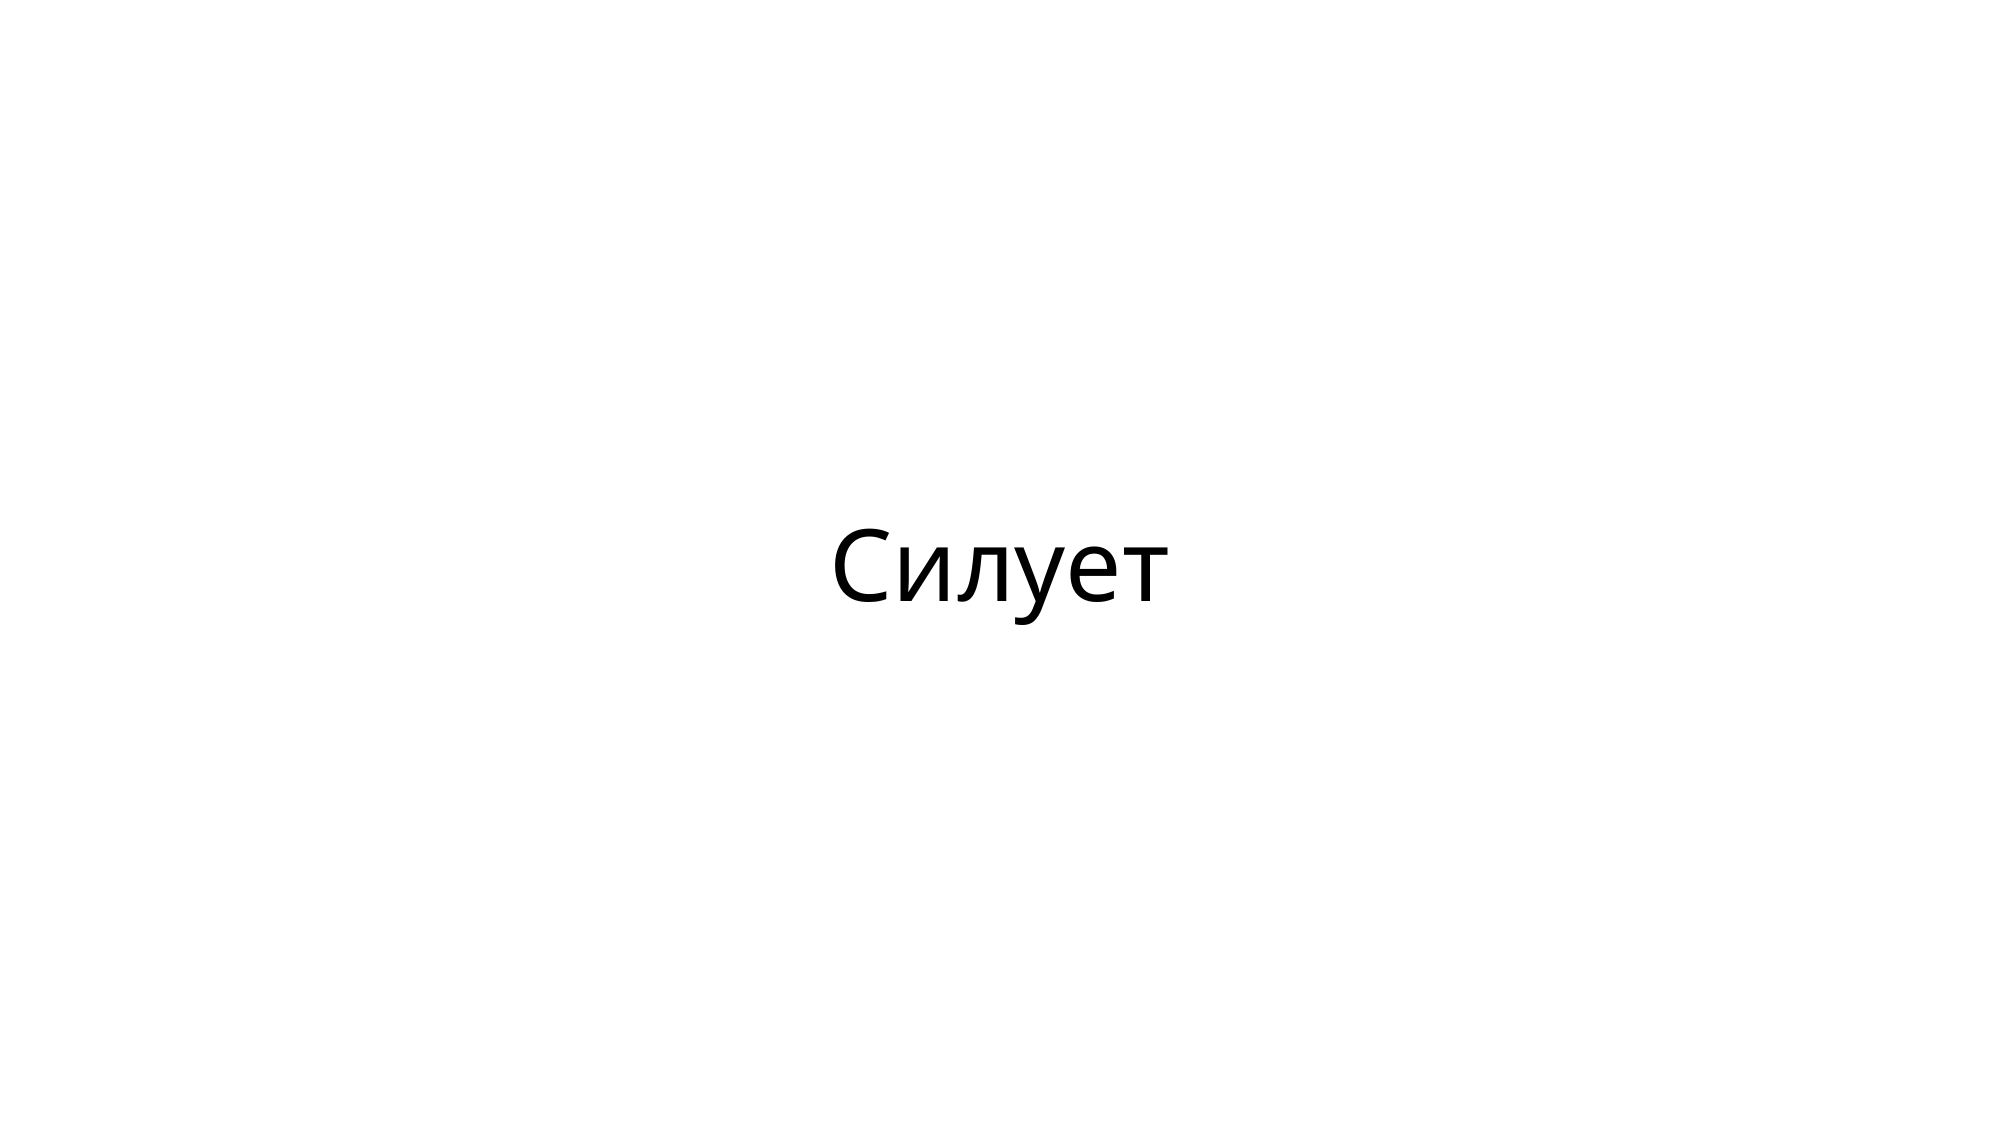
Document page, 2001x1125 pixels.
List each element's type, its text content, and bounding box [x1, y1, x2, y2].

text_box Силует [234, 494, 1766, 629]
